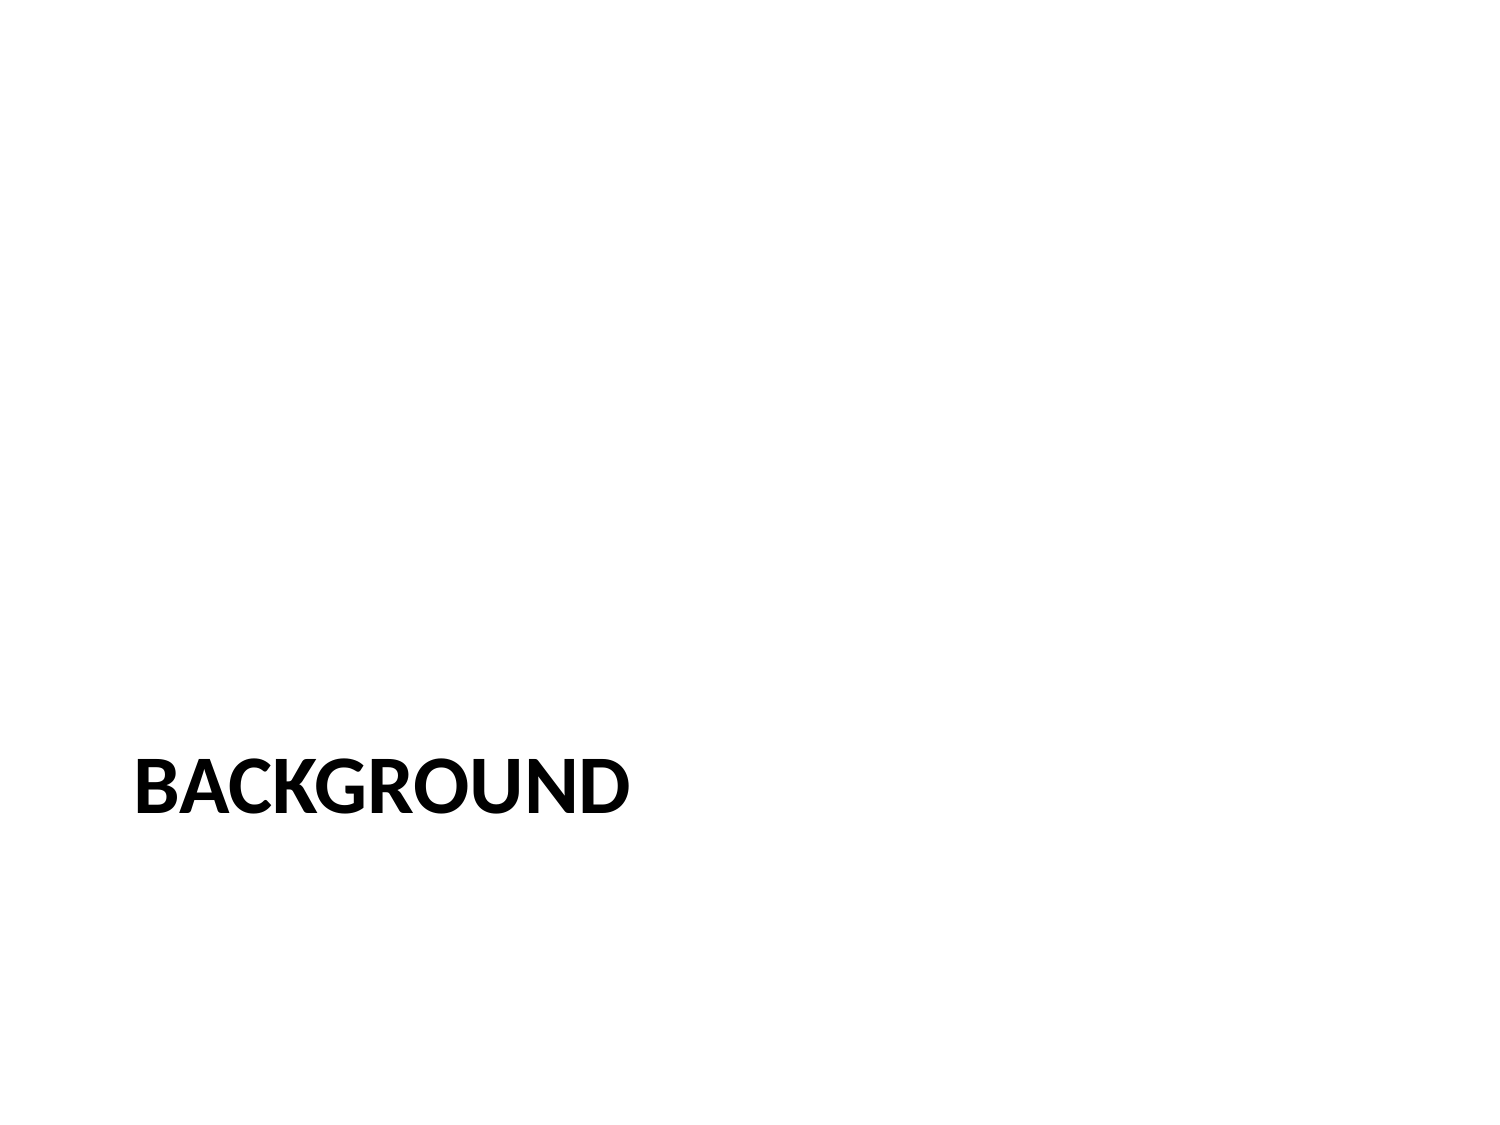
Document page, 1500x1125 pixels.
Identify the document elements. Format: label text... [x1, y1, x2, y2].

title Background [118, 722, 1394, 947]
